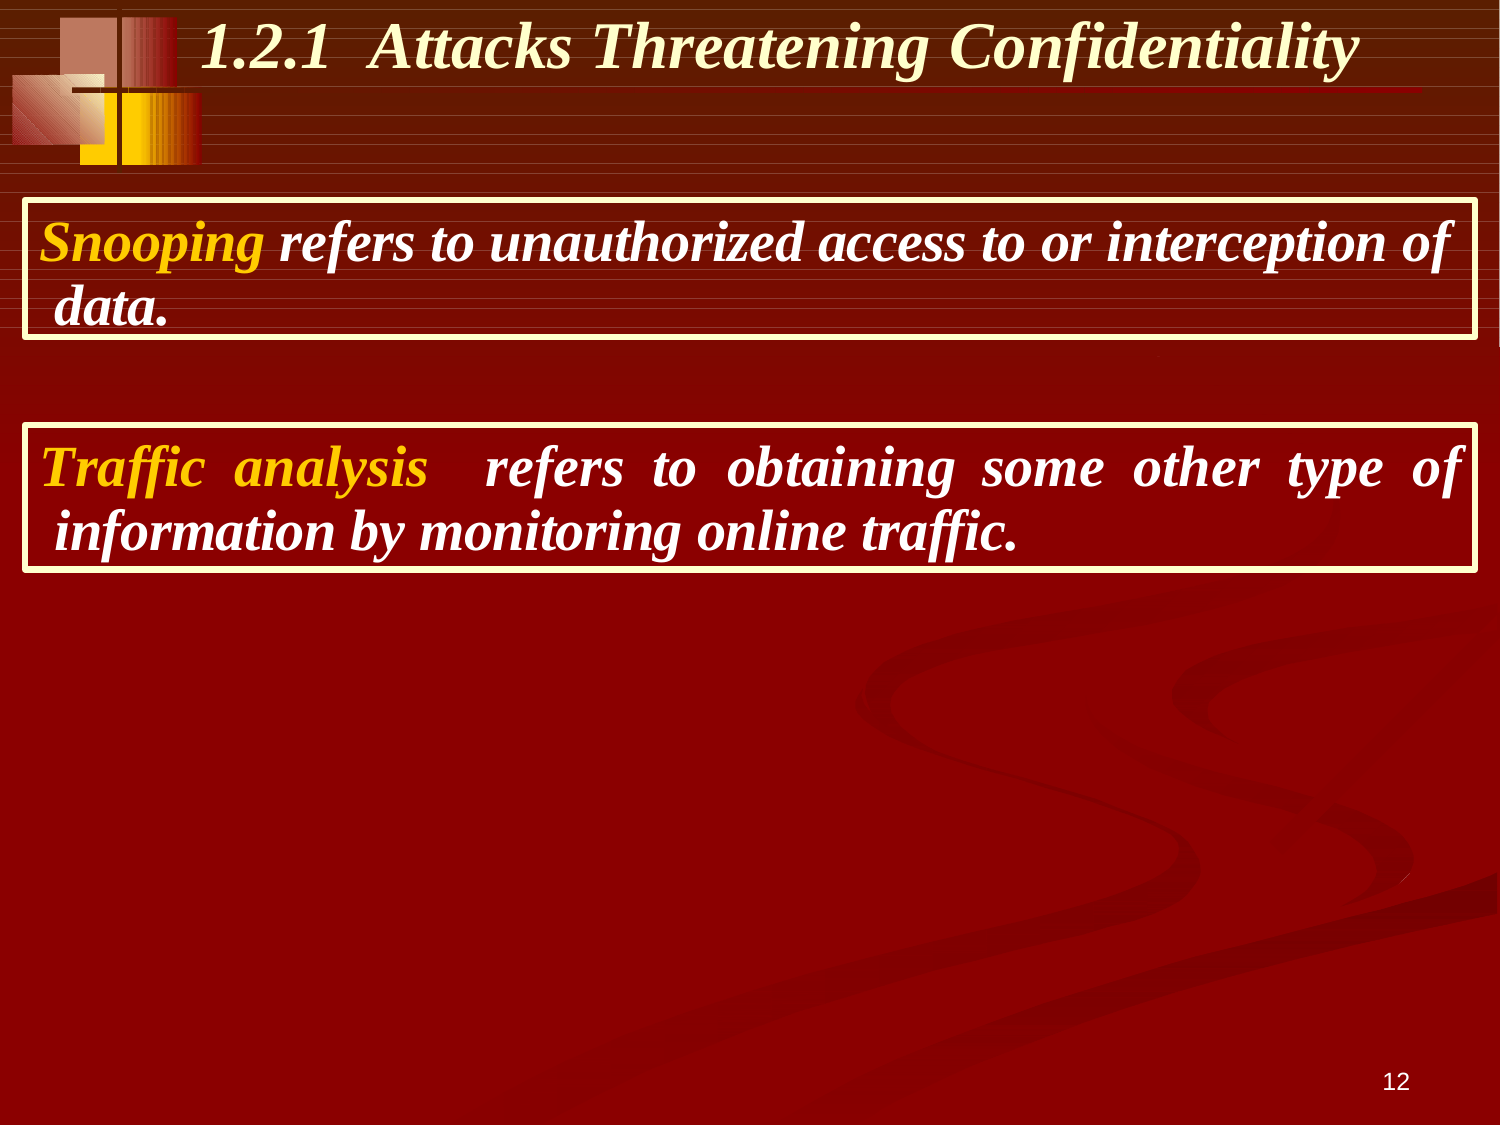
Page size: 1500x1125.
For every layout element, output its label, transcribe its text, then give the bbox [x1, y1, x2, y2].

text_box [0, 0, 1500, 463]
text_box [24, 472, 1475, 570]
text_box Traffic analysis refers to obtaining some other type of information by monitoring online traffic. [39, 472, 1463, 563]
slide_number 12 [1376, 1065, 1417, 1125]
